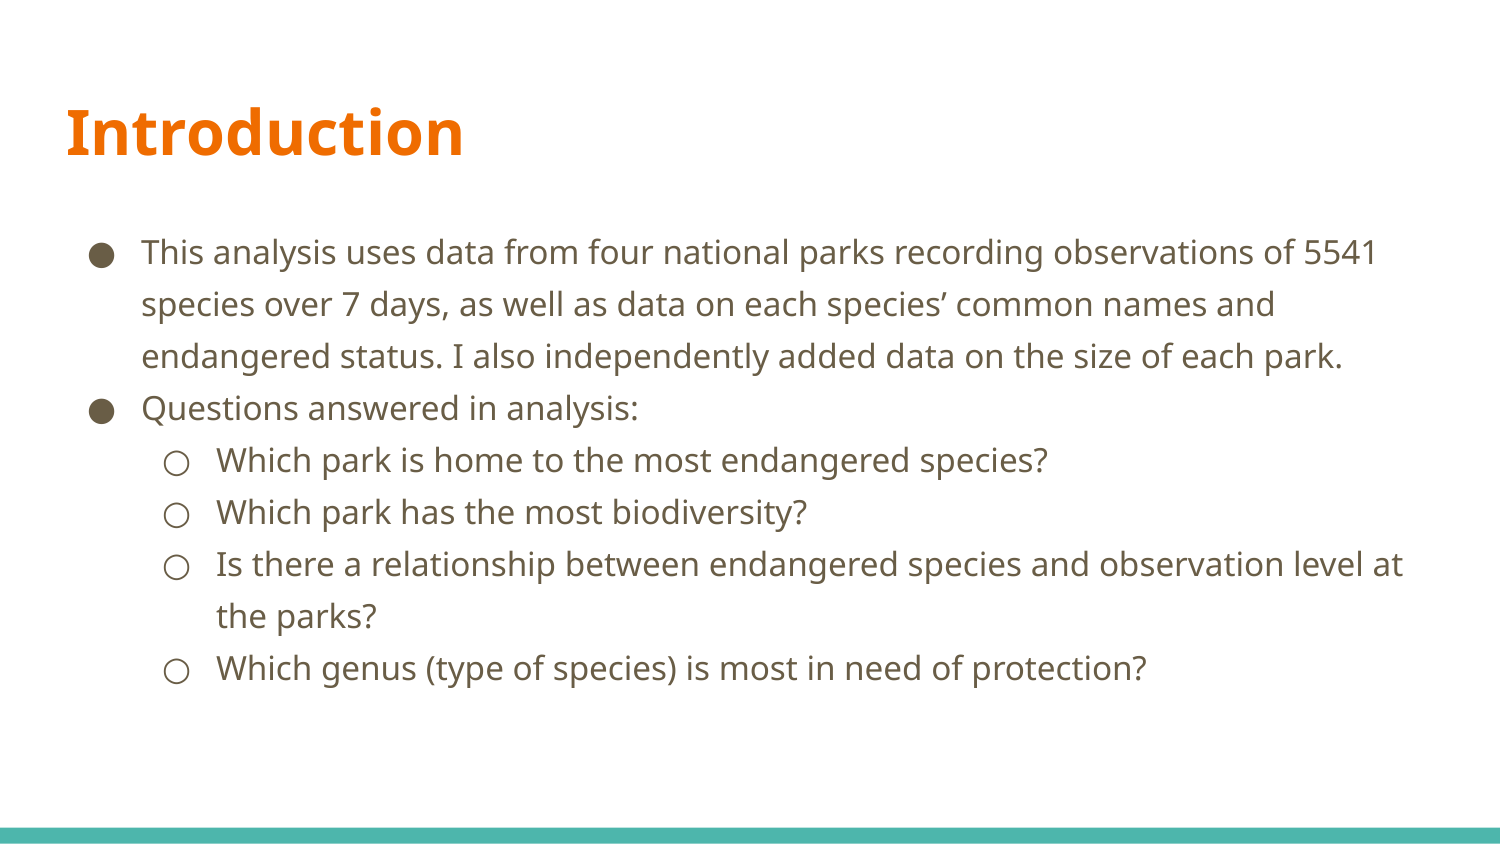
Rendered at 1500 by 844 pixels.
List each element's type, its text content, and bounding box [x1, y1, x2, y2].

list This analysis uses data from four national parks recording observations of 5541 species over 7 days, as well as data on each species’ common names and endangered status. I also independently added data on the size of each park. Questions answered in analysis: Which park is home to the most endangered species? Which park has the most biodiversity? Is there a relationship between endangered species and observation level at the parks? Which genus (type of species) is most in need of protection? [51, 207, 1449, 750]
title Introduction [51, 72, 1449, 189]
